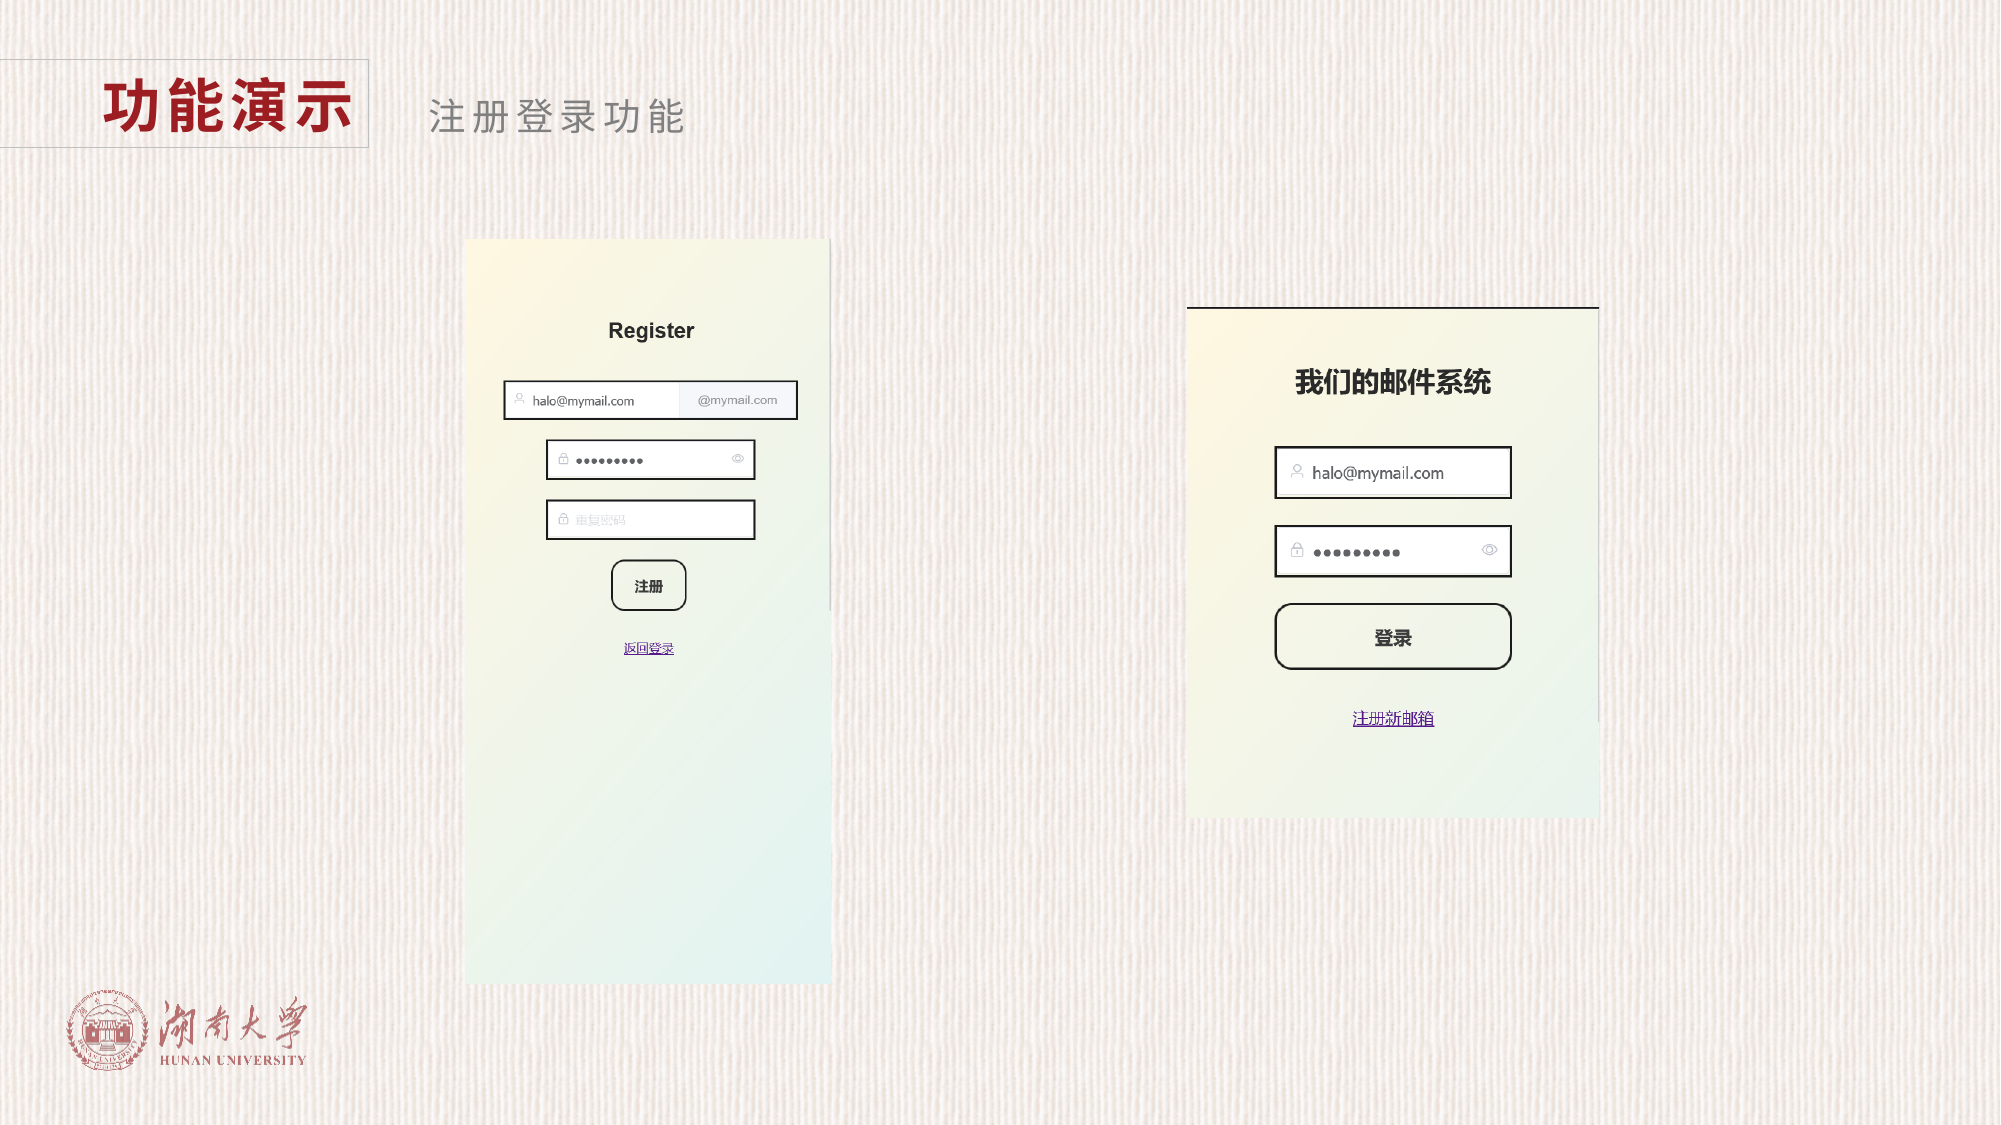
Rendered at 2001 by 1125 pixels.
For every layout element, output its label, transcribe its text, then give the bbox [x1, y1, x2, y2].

picture [66, 984, 319, 1080]
text_box 功能演示 [0, 59, 369, 148]
picture [1187, 306, 1600, 818]
text_box 注册登录功能 [413, 62, 750, 146]
picture [465, 239, 831, 985]
